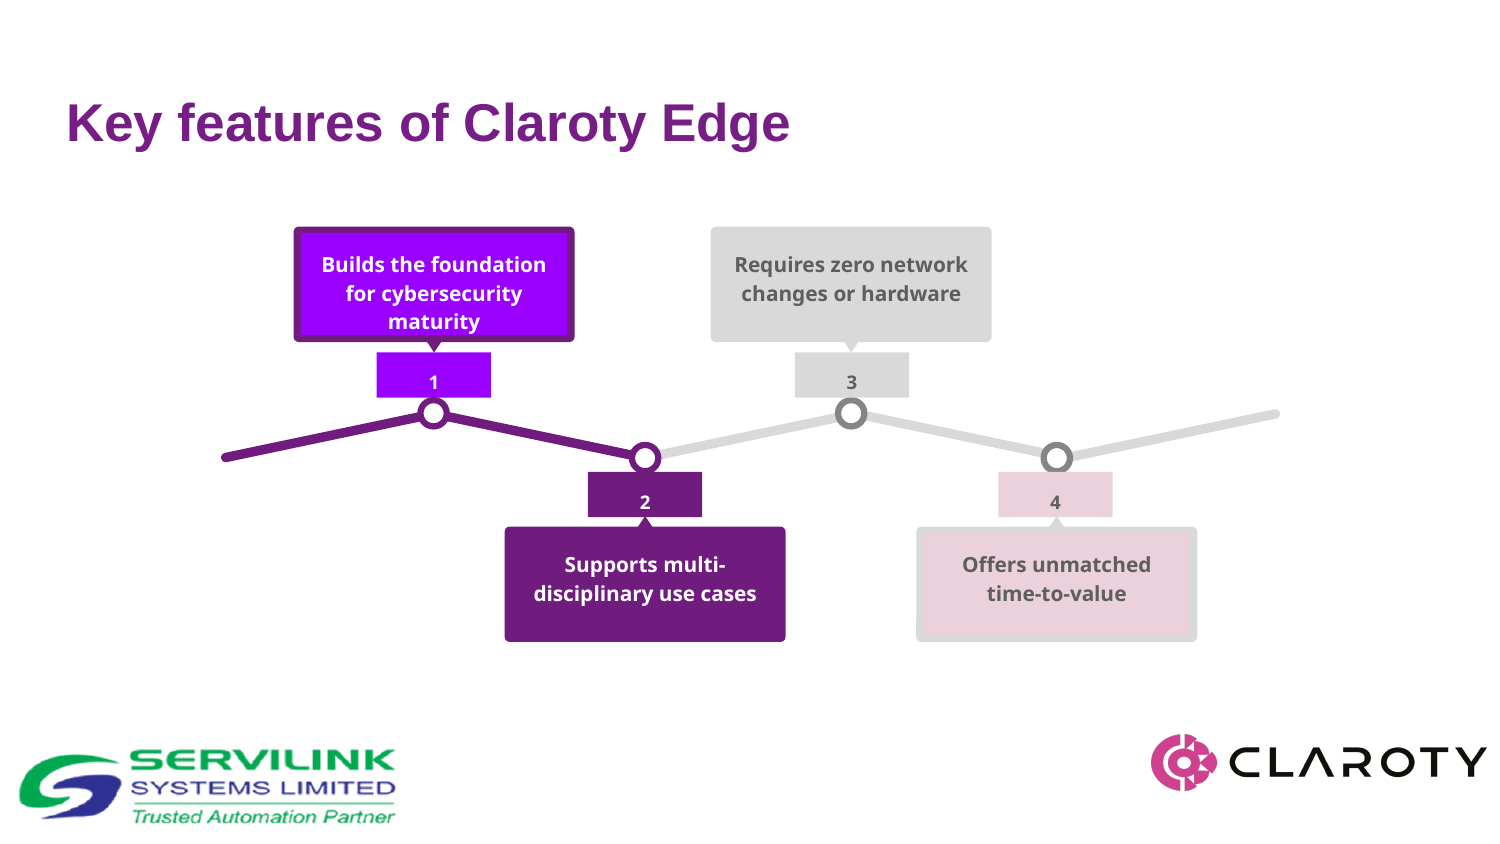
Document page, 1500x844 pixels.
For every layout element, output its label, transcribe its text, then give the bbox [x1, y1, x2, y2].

picture [1150, 684, 1487, 841]
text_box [293, 226, 575, 432]
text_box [916, 439, 1198, 643]
title Key features of Claroty Edge [51, 72, 1449, 167]
text_box [1137, 409, 1280, 438]
picture [3, 737, 411, 835]
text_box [504, 439, 786, 643]
text_box [221, 438, 333, 463]
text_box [710, 226, 992, 432]
